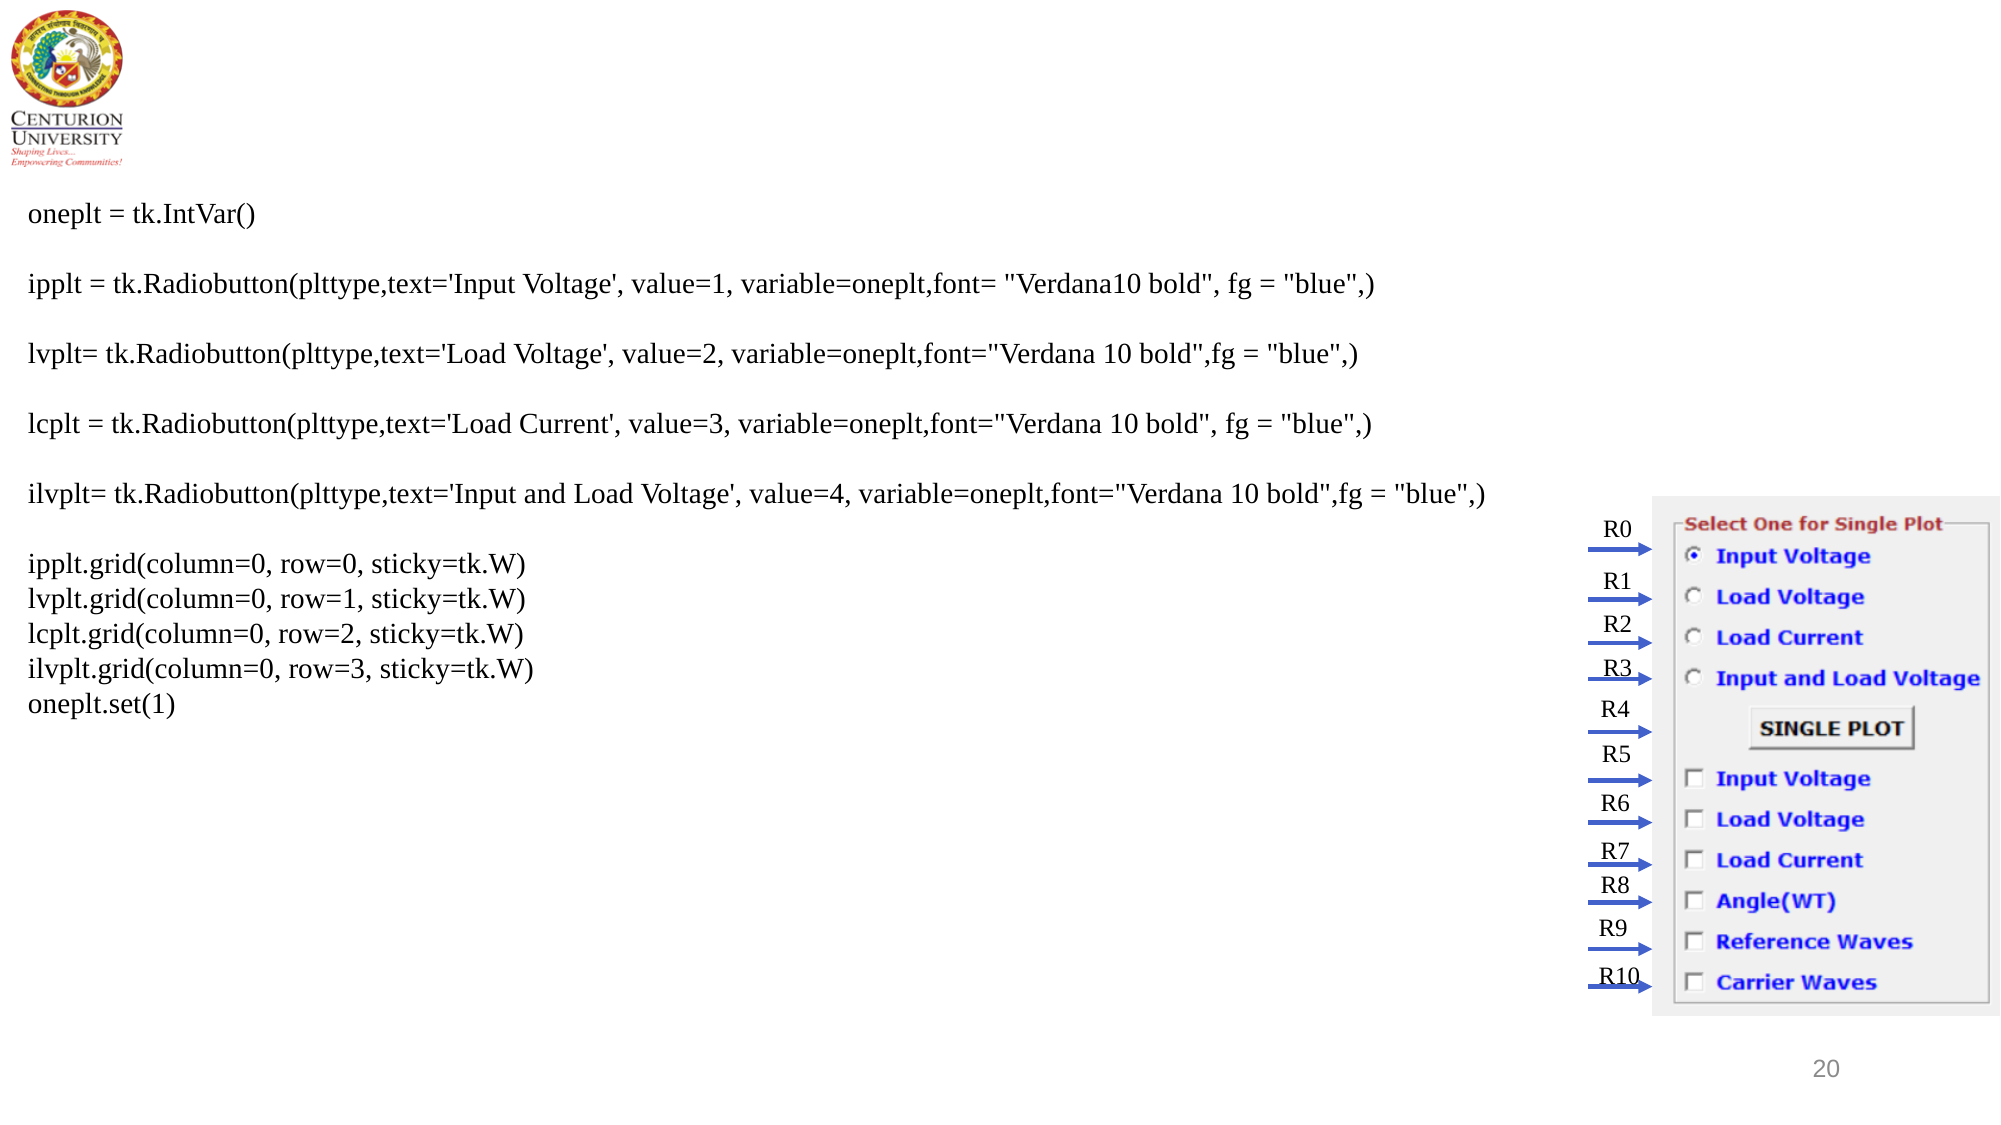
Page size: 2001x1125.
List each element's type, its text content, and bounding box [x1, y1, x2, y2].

slide_number 20 [1412, 1041, 1856, 1094]
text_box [1583, 496, 2000, 1016]
picture [11, 10, 123, 167]
text_box oneplt = tk.IntVar() ipplt = tk.Radiobutton(plttype,text='Input Voltage', value=1, variable=oneplt,font= "Verdana10 bold", fg = "blue",) lvplt= tk.Radiobutton(plttype,text='Load Voltage', value=2, variable=oneplt,font="Verdana 10 bold",fg = "blue",) lcplt = tk.Radiobutton(plttype,text='Load Current', value=3, variable=oneplt,font="Verdana 10 bold", fg = "blue",) ilvplt= tk.Radiobutton(plttype,text='Input and Load Voltage', value=4, variable=oneplt,font="Verdana 10 bold",fg = "blue",) ipplt.grid(column=0, row=0, sticky=tk.W) lvplt.grid(column=0, row=1, sticky=tk.W) lcplt.grid(column=0, row=2, sticky=tk.W) ilvplt.grid(column=0, row=3, sticky=tk.W) oneplt.set(1) [13, 187, 1503, 727]
